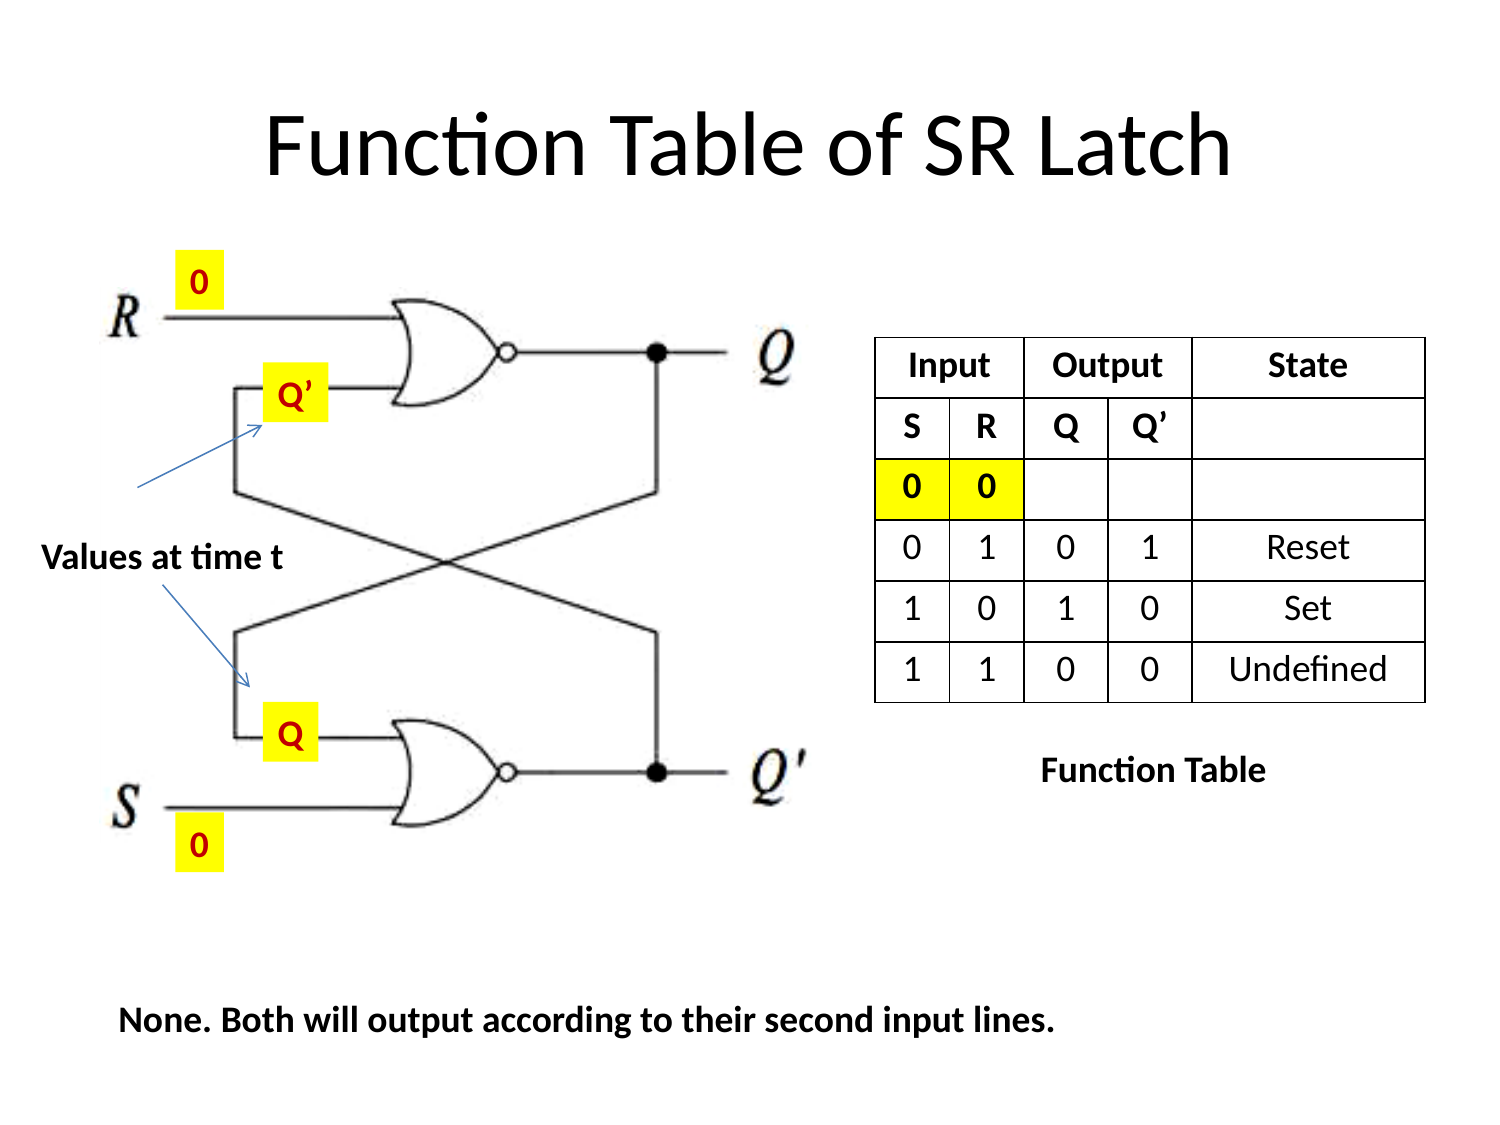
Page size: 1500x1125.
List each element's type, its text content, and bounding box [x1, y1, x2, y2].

table_cell Q’ [1109, 399, 1191, 458]
table_cell 0 [876, 521, 949, 580]
table_cell 1 [1025, 582, 1107, 641]
text_box None. Both will output according to their second input lines. [103, 987, 1072, 1048]
table_cell Reset [1193, 521, 1424, 580]
table_cell [1193, 399, 1424, 458]
table_cell 0 [1109, 582, 1191, 641]
table_cell 1 [950, 521, 1023, 580]
text_box 0 [175, 852, 224, 873]
text_box Function Table [1026, 737, 1283, 798]
text_box Values at time t [26, 524, 94, 585]
table_cell Q [1025, 399, 1107, 458]
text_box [137, 424, 263, 488]
text_box 0 [175, 249, 224, 285]
table_header Output [1025, 338, 1191, 397]
table_cell 0 [1109, 643, 1191, 702]
table_cell 1 [1109, 521, 1191, 580]
table_cell 0 [1025, 521, 1107, 580]
picture [99, 287, 821, 843]
title Function Table of SR Latch [75, 45, 1425, 233]
table_cell 0 [950, 582, 1023, 641]
table_cell [1109, 460, 1191, 519]
table_cell S [876, 399, 949, 458]
table_header State [1193, 338, 1424, 397]
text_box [155, 592, 258, 681]
table_cell [1025, 460, 1107, 519]
table_cell 1 [876, 643, 949, 702]
table_cell 0 [1025, 643, 1107, 702]
table_cell Set [1193, 582, 1424, 641]
table_cell 1 [950, 643, 1023, 702]
table_header Input [876, 338, 1023, 397]
table_cell 0 [876, 460, 949, 519]
table_cell Undefined [1193, 643, 1424, 702]
table_cell 0 [950, 460, 1023, 519]
table_cell [1193, 460, 1424, 519]
table_cell R [950, 399, 1023, 458]
table_cell 1 [876, 582, 949, 641]
